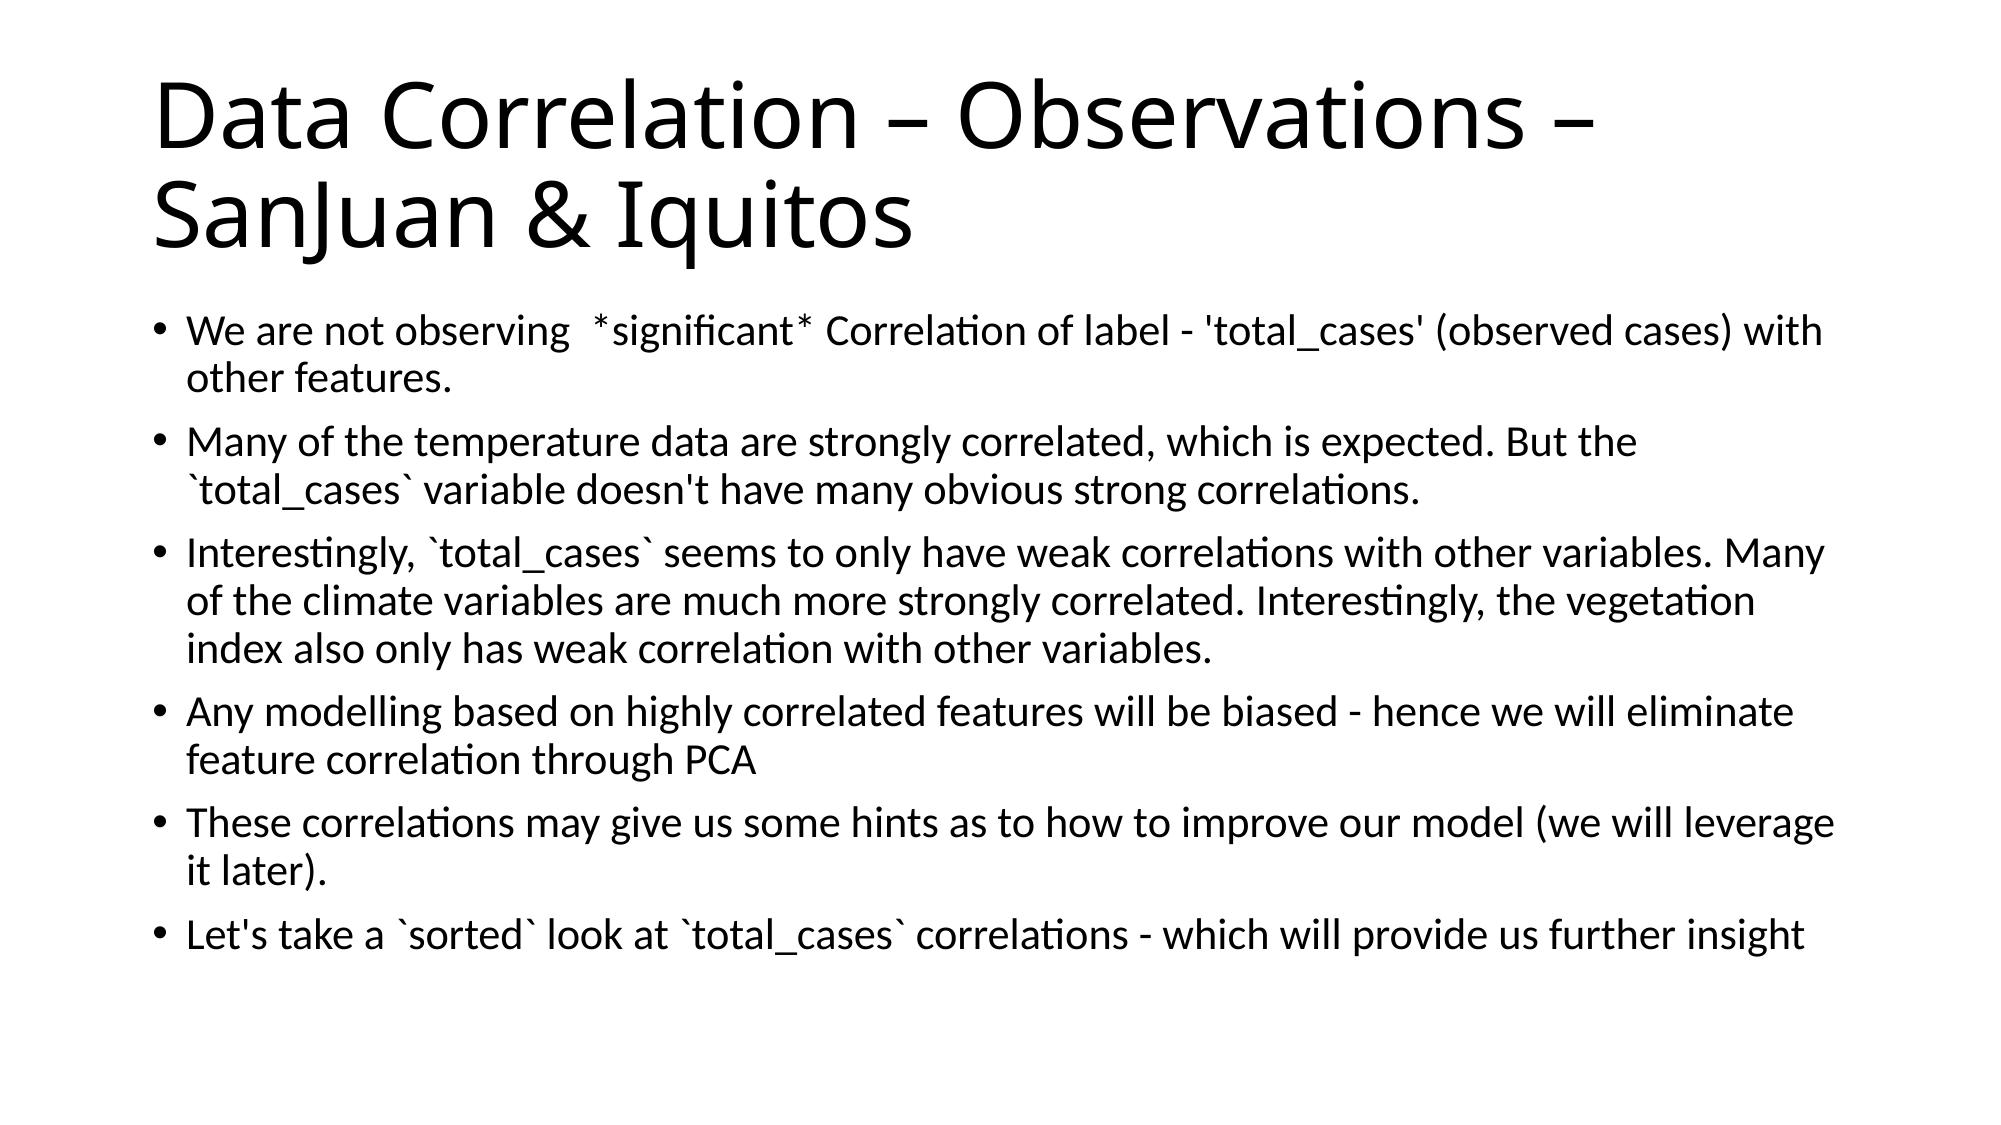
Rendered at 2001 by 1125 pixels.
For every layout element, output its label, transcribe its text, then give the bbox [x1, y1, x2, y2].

title Data Correlation – Observations – SanJuan & Iquitos [137, 59, 1863, 278]
list We are not observing *significant* Correlation of label - 'total_cases' (observed cases) with other features. Many of the temperature data are strongly correlated, which is expected. But the `total_cases` variable doesn't have many obvious strong correlations. Interestingly, `total_cases` seems to only have weak correlations with other variables. Many of the climate variables are much more strongly correlated. Interestingly, the vegetation index also only has weak correlation with other variables. Any modelling based on highly correlated features will be biased - hence we will eliminate feature correlation through PCA These correlations may give us some hints as to how to improve our model (we will leverage it later). Let's take a `sorted` look at `total_cases` correlations - which will provide us further insight [137, 299, 1863, 1014]
